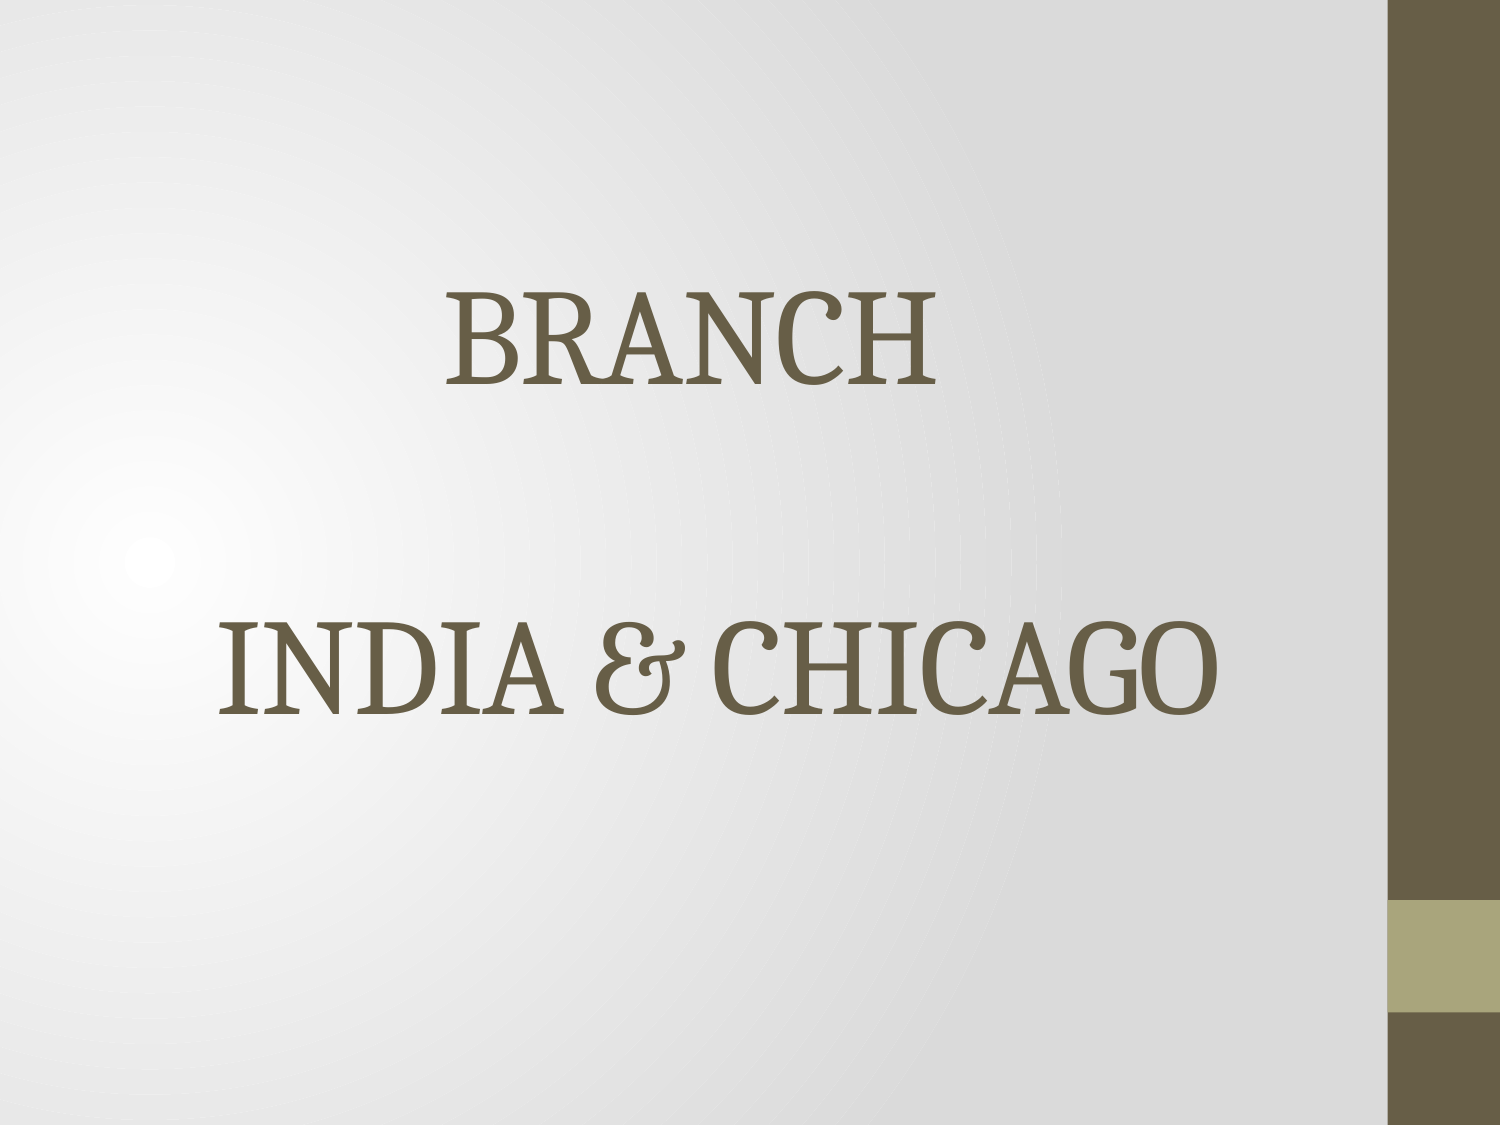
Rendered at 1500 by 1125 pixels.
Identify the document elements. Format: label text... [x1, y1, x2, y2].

title BRANCH INDIA & CHICAGO [200, 324, 1438, 750]
